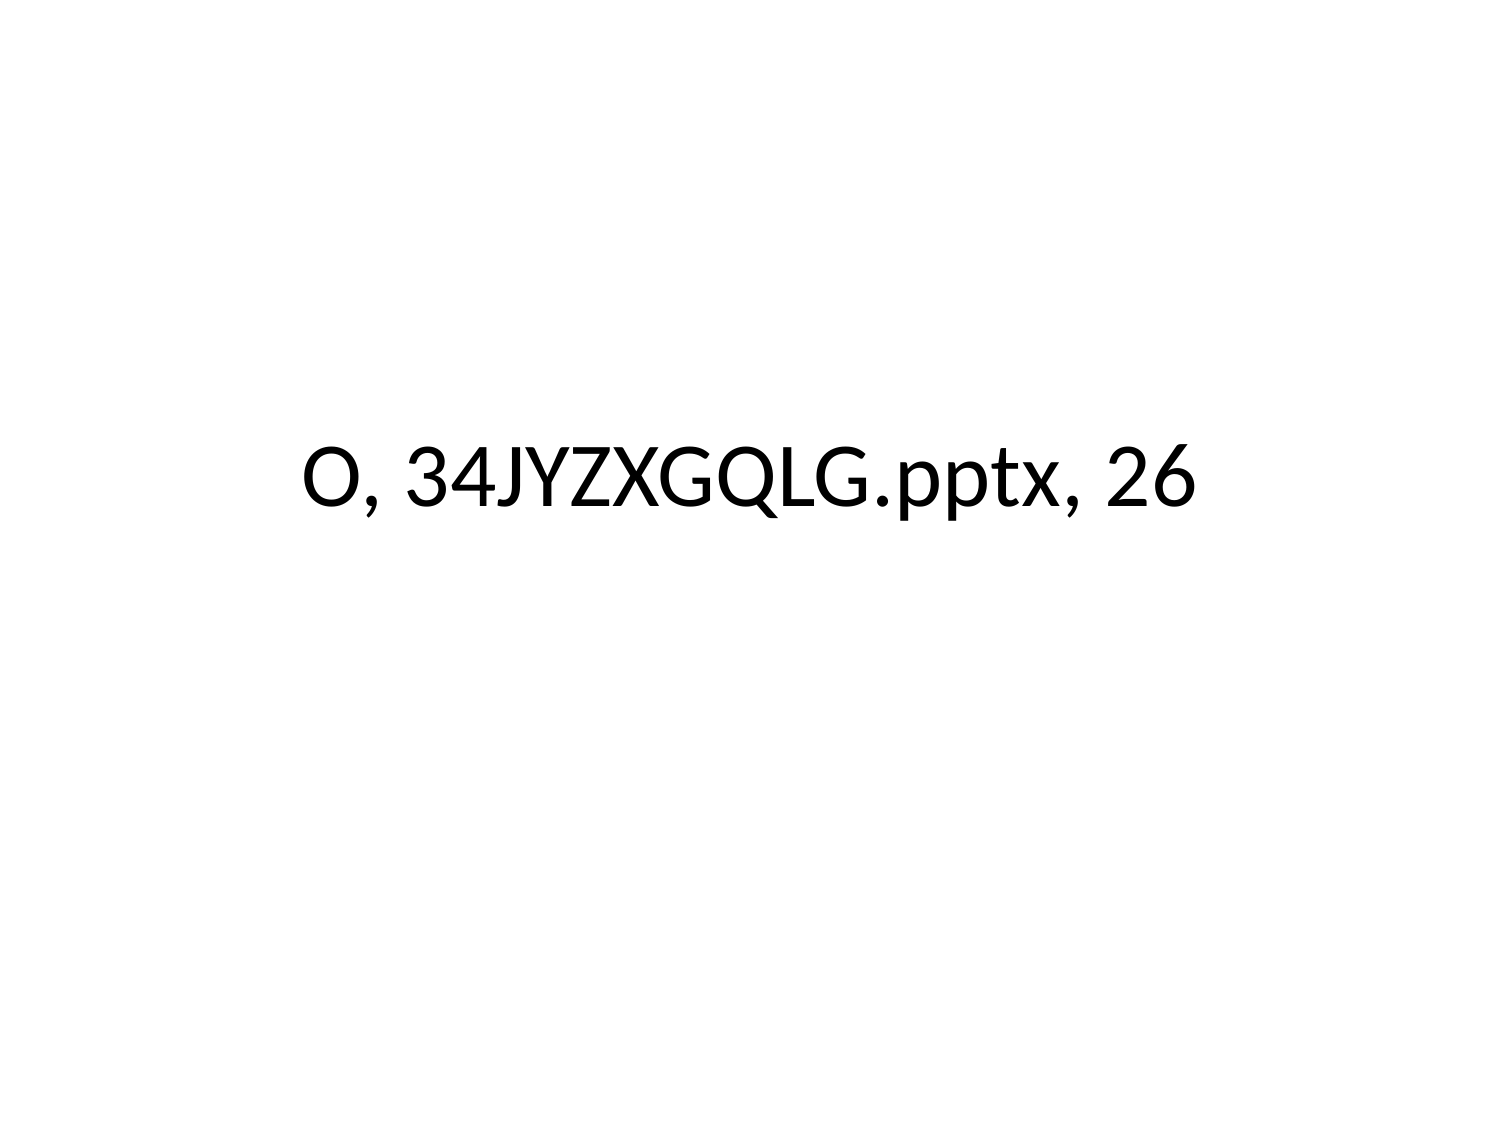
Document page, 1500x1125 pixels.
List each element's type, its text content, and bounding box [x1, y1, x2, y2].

title O, 34JYZXGQLG.pptx, 26 [112, 349, 1388, 591]
